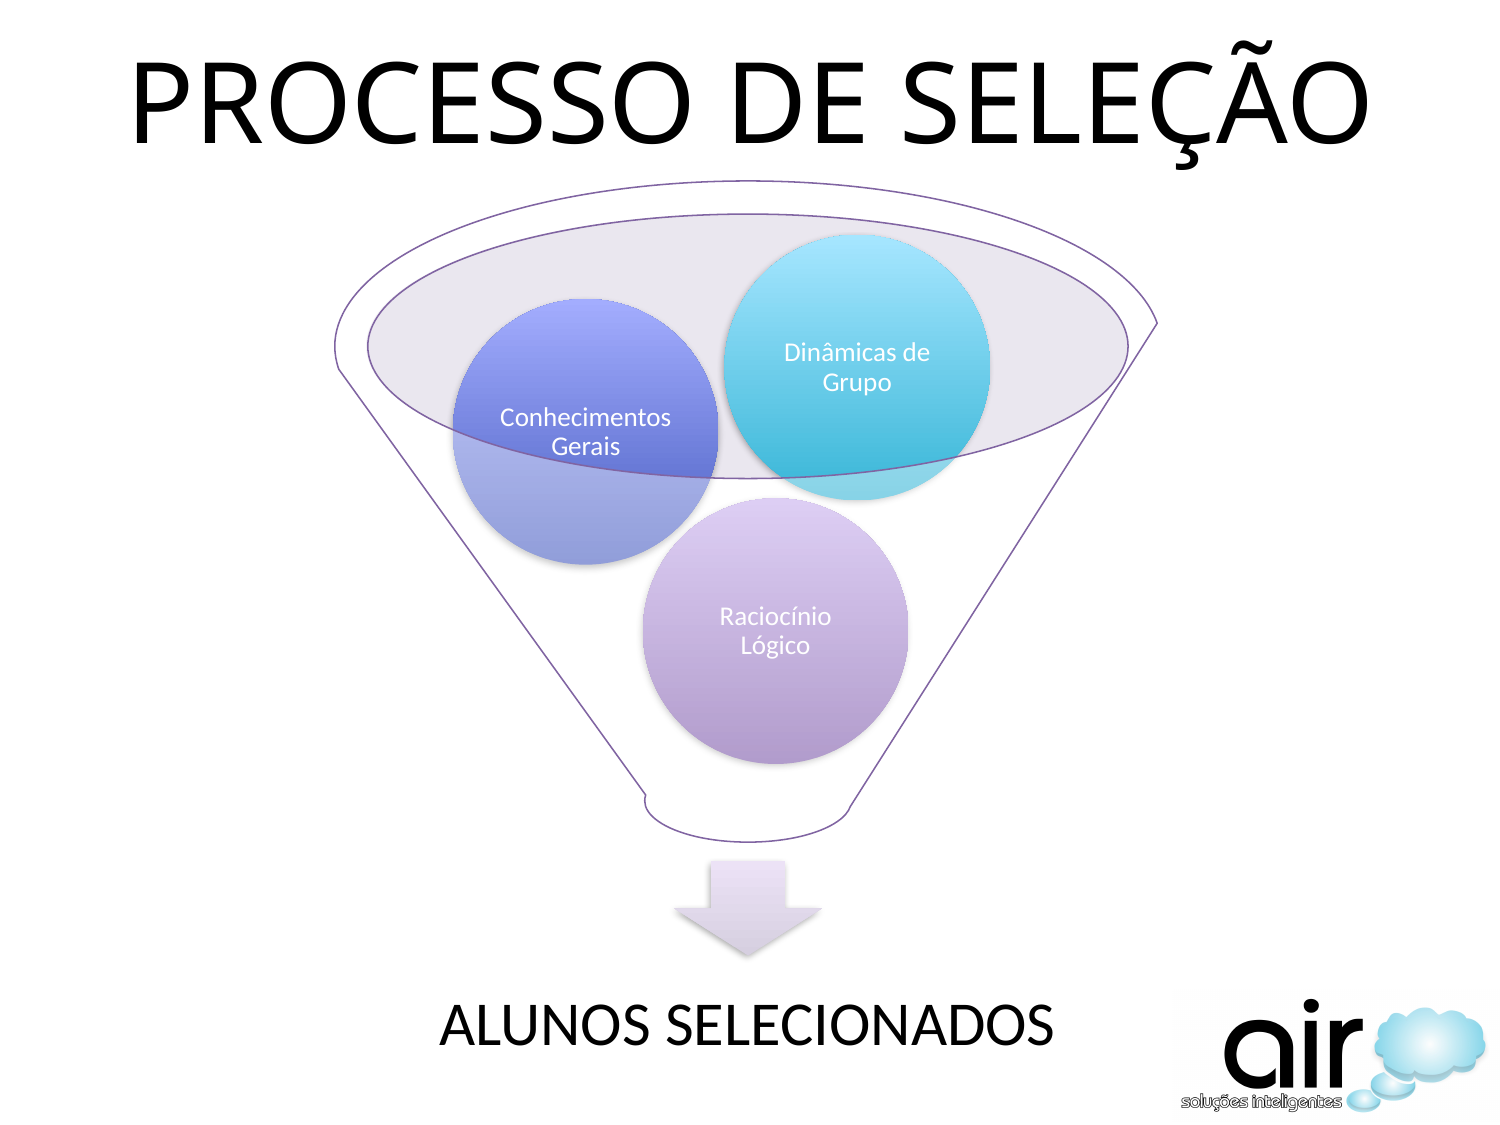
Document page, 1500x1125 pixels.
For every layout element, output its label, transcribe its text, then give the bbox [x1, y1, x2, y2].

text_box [42, 174, 1454, 1120]
title PROCESSO DE SELEÇÃO [37, 4, 1463, 193]
picture [1172, 989, 1500, 1122]
